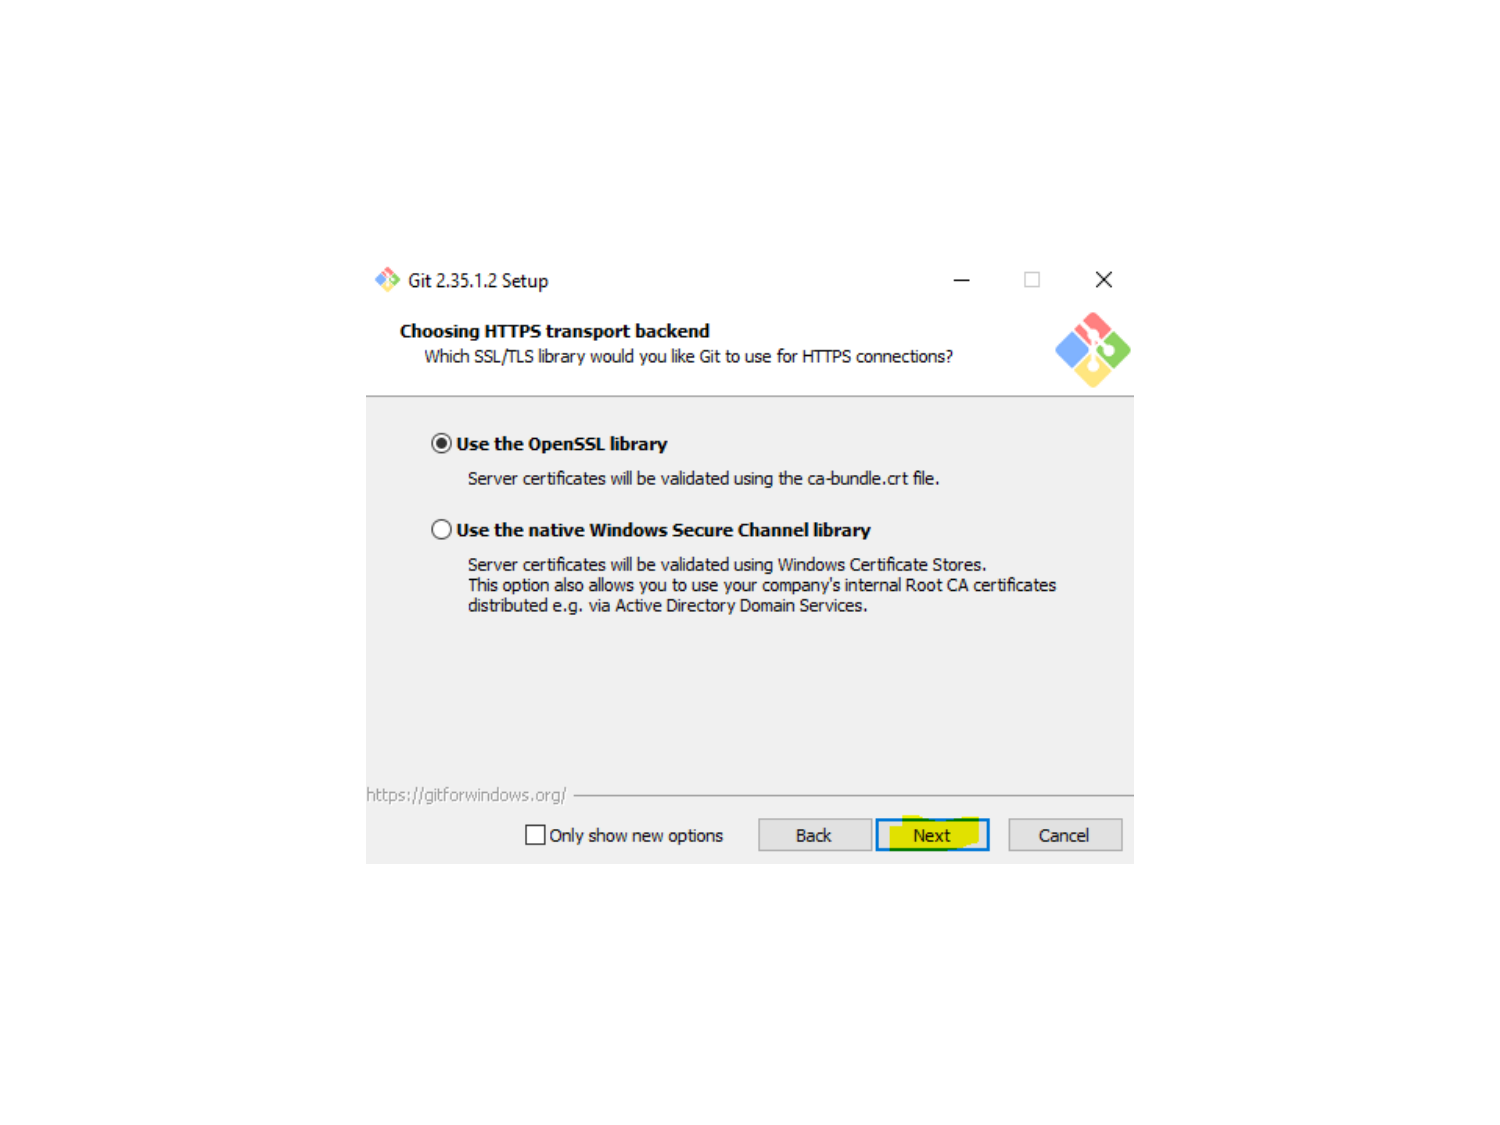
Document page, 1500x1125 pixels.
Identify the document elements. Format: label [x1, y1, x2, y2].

picture [366, 261, 1134, 864]
